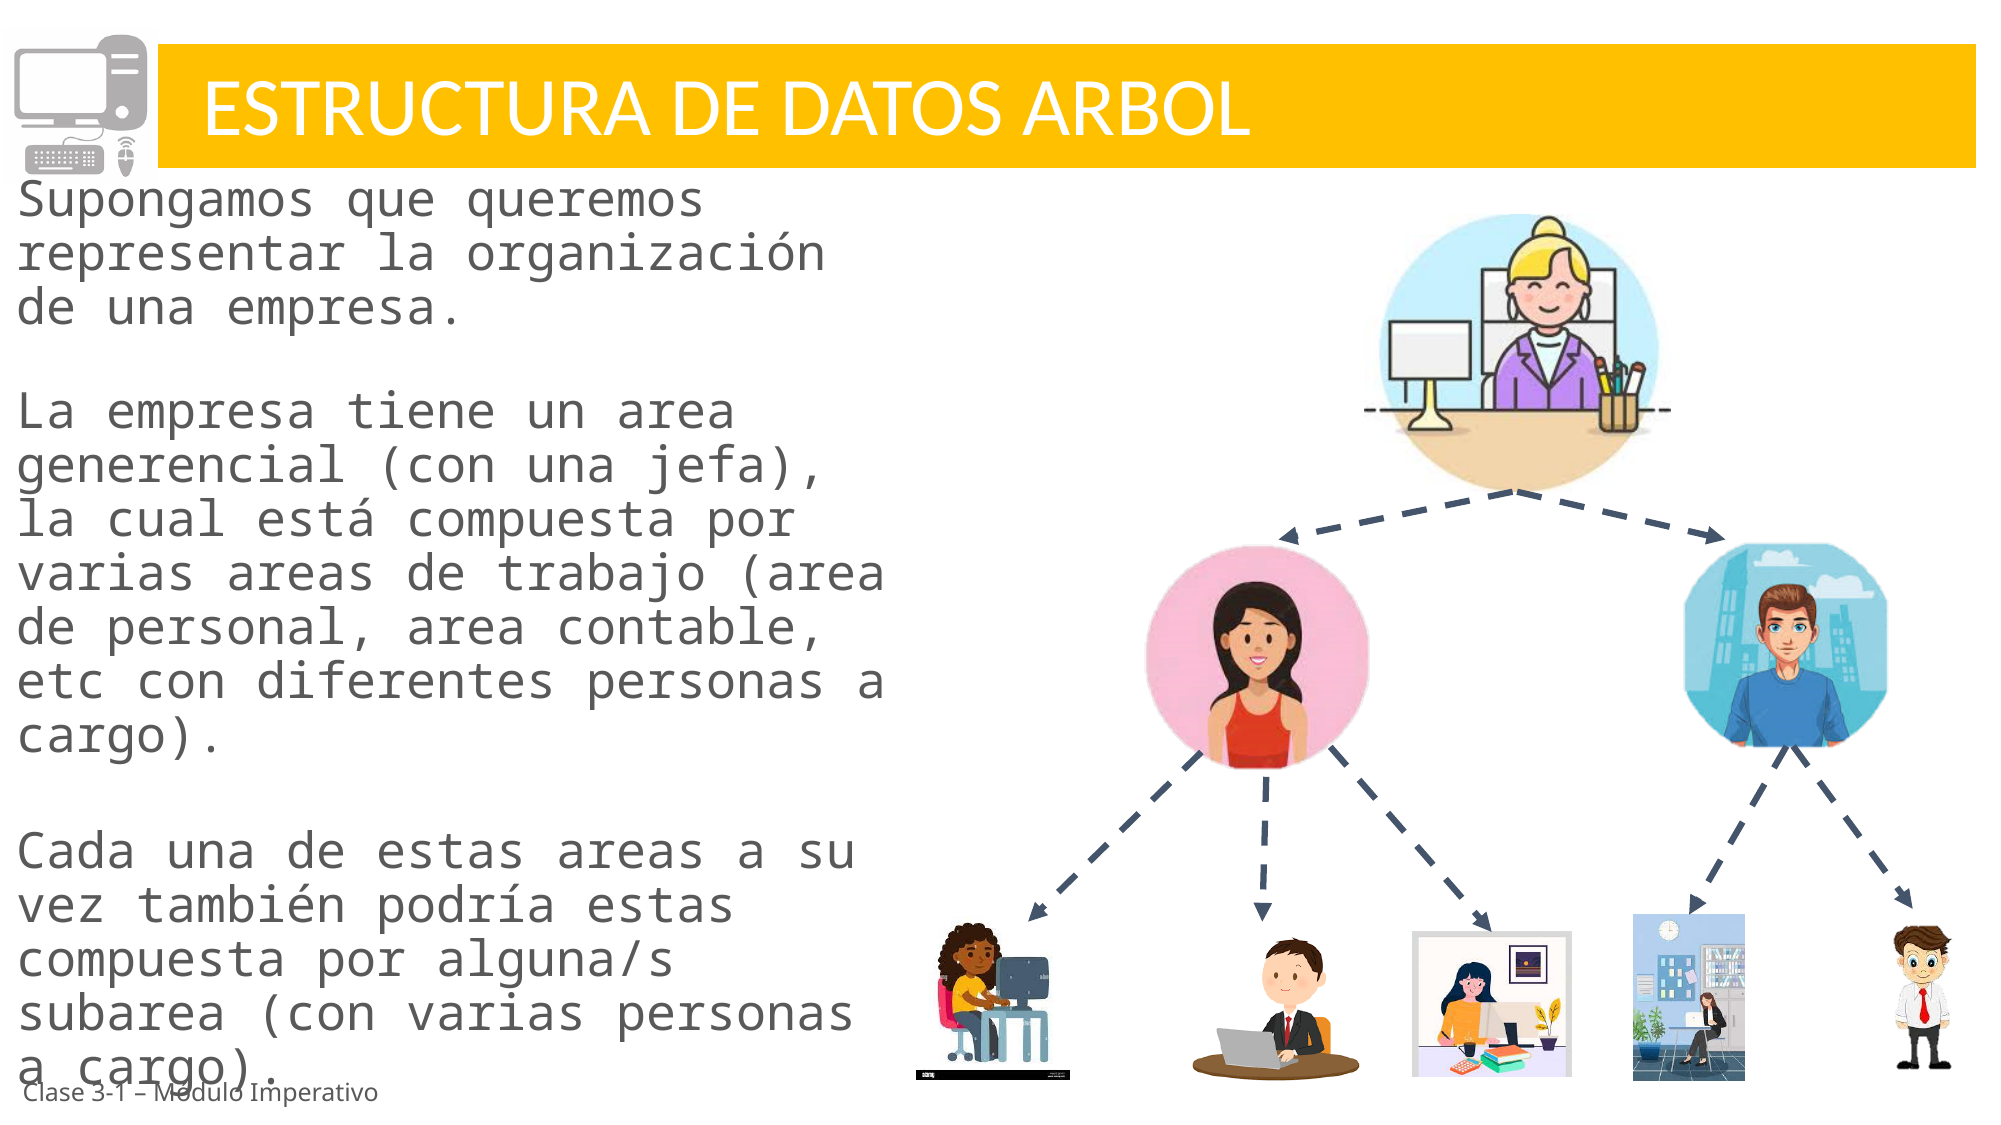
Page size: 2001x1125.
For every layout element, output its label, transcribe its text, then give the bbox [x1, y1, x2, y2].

text_box [163, 45, 1976, 167]
picture [1659, 519, 1913, 773]
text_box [1262, 776, 1267, 922]
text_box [1330, 746, 1492, 933]
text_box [1027, 751, 1202, 922]
picture [3, 28, 158, 183]
picture [1841, 908, 2000, 1088]
text_box Supongamos que queremos representar la organización de una empresa. La empresa tiene un area generencial (con una jefa), la cual está compuesta por varias areas de trabajo (area de personal, area contable, etc con diferentes personas a cargo). Cada una de estas areas a su vez también podría estas compuesta por alguna/s subarea (con varias personas a cargo). [1, 165, 914, 1125]
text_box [1688, 745, 1787, 915]
picture [1411, 931, 1572, 1078]
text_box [1792, 745, 1913, 909]
picture [1633, 914, 1745, 1082]
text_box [1516, 491, 1726, 540]
picture [1165, 930, 1385, 1086]
picture [1363, 214, 1671, 492]
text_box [1278, 491, 1513, 540]
picture [916, 916, 1070, 1081]
text_box ESTRUCTURA DE DATOS ARBOL [187, 44, 1937, 160]
picture [1118, 519, 1397, 797]
